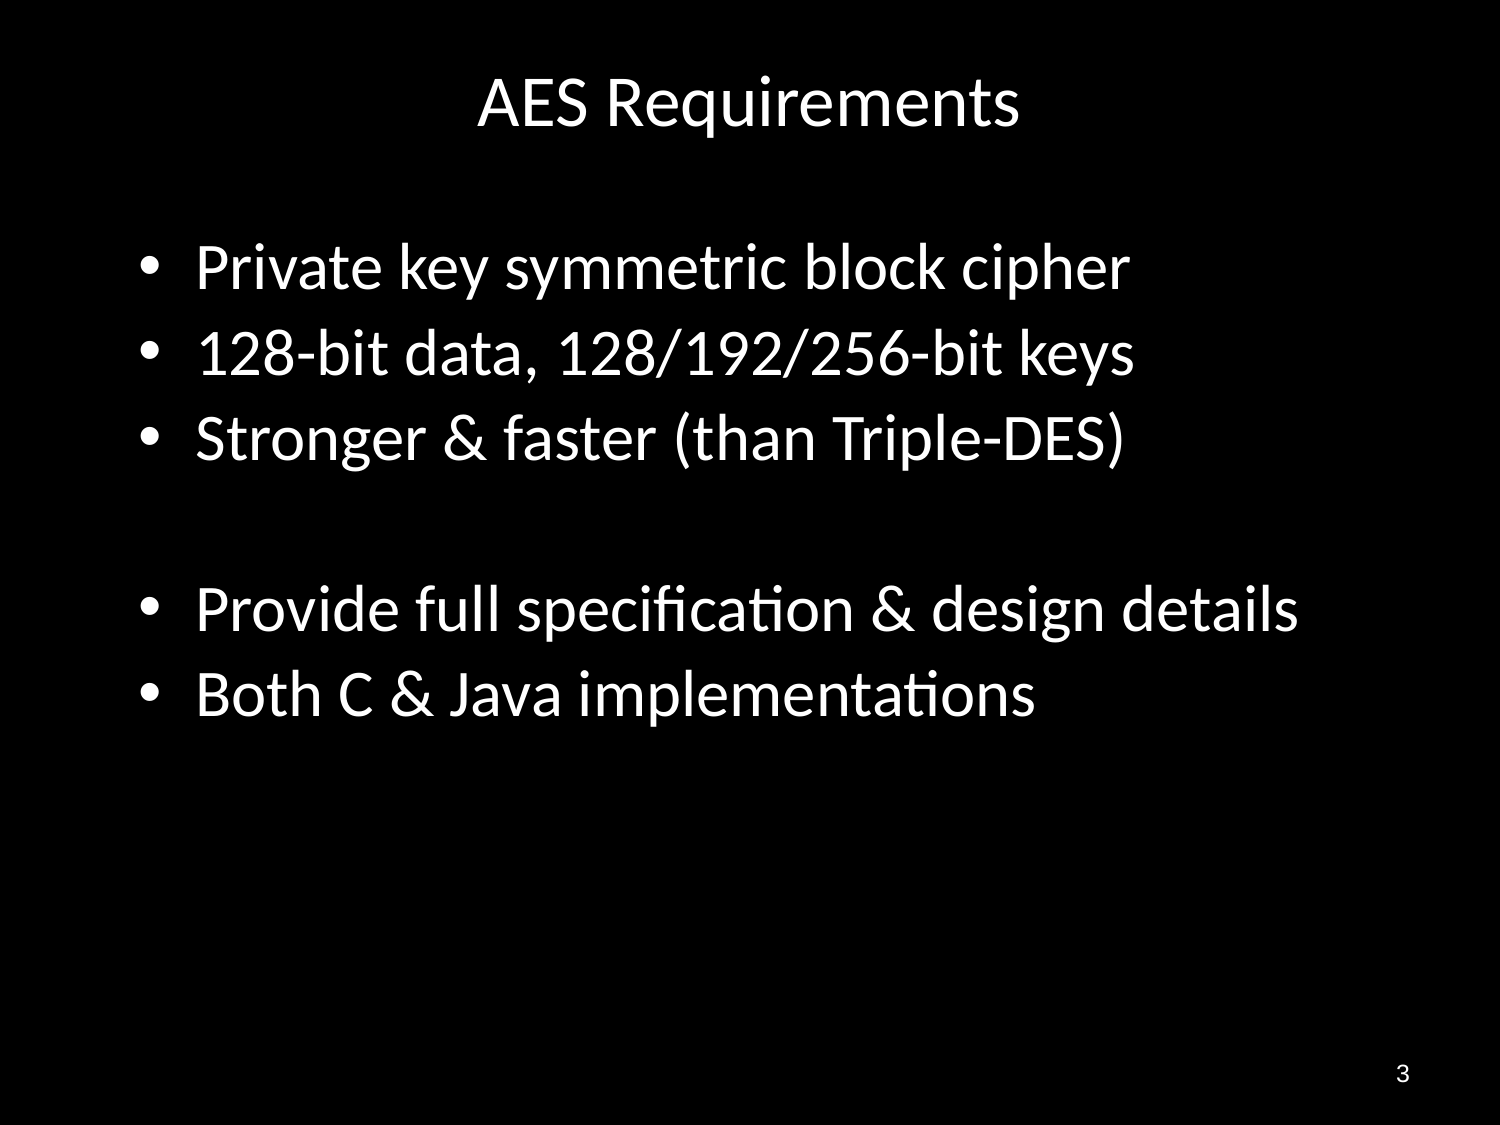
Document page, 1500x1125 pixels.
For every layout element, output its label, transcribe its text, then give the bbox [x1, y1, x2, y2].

title AES Requirements [75, 45, 1425, 149]
list Private key symmetric block cipher 128-bit data, 128/192/256-bit keys Stronger & faster (than Triple-DES) Provide full specification & design details Both C & Java implementations [123, 224, 1376, 968]
slide_number 3 [1074, 1042, 1425, 1103]
